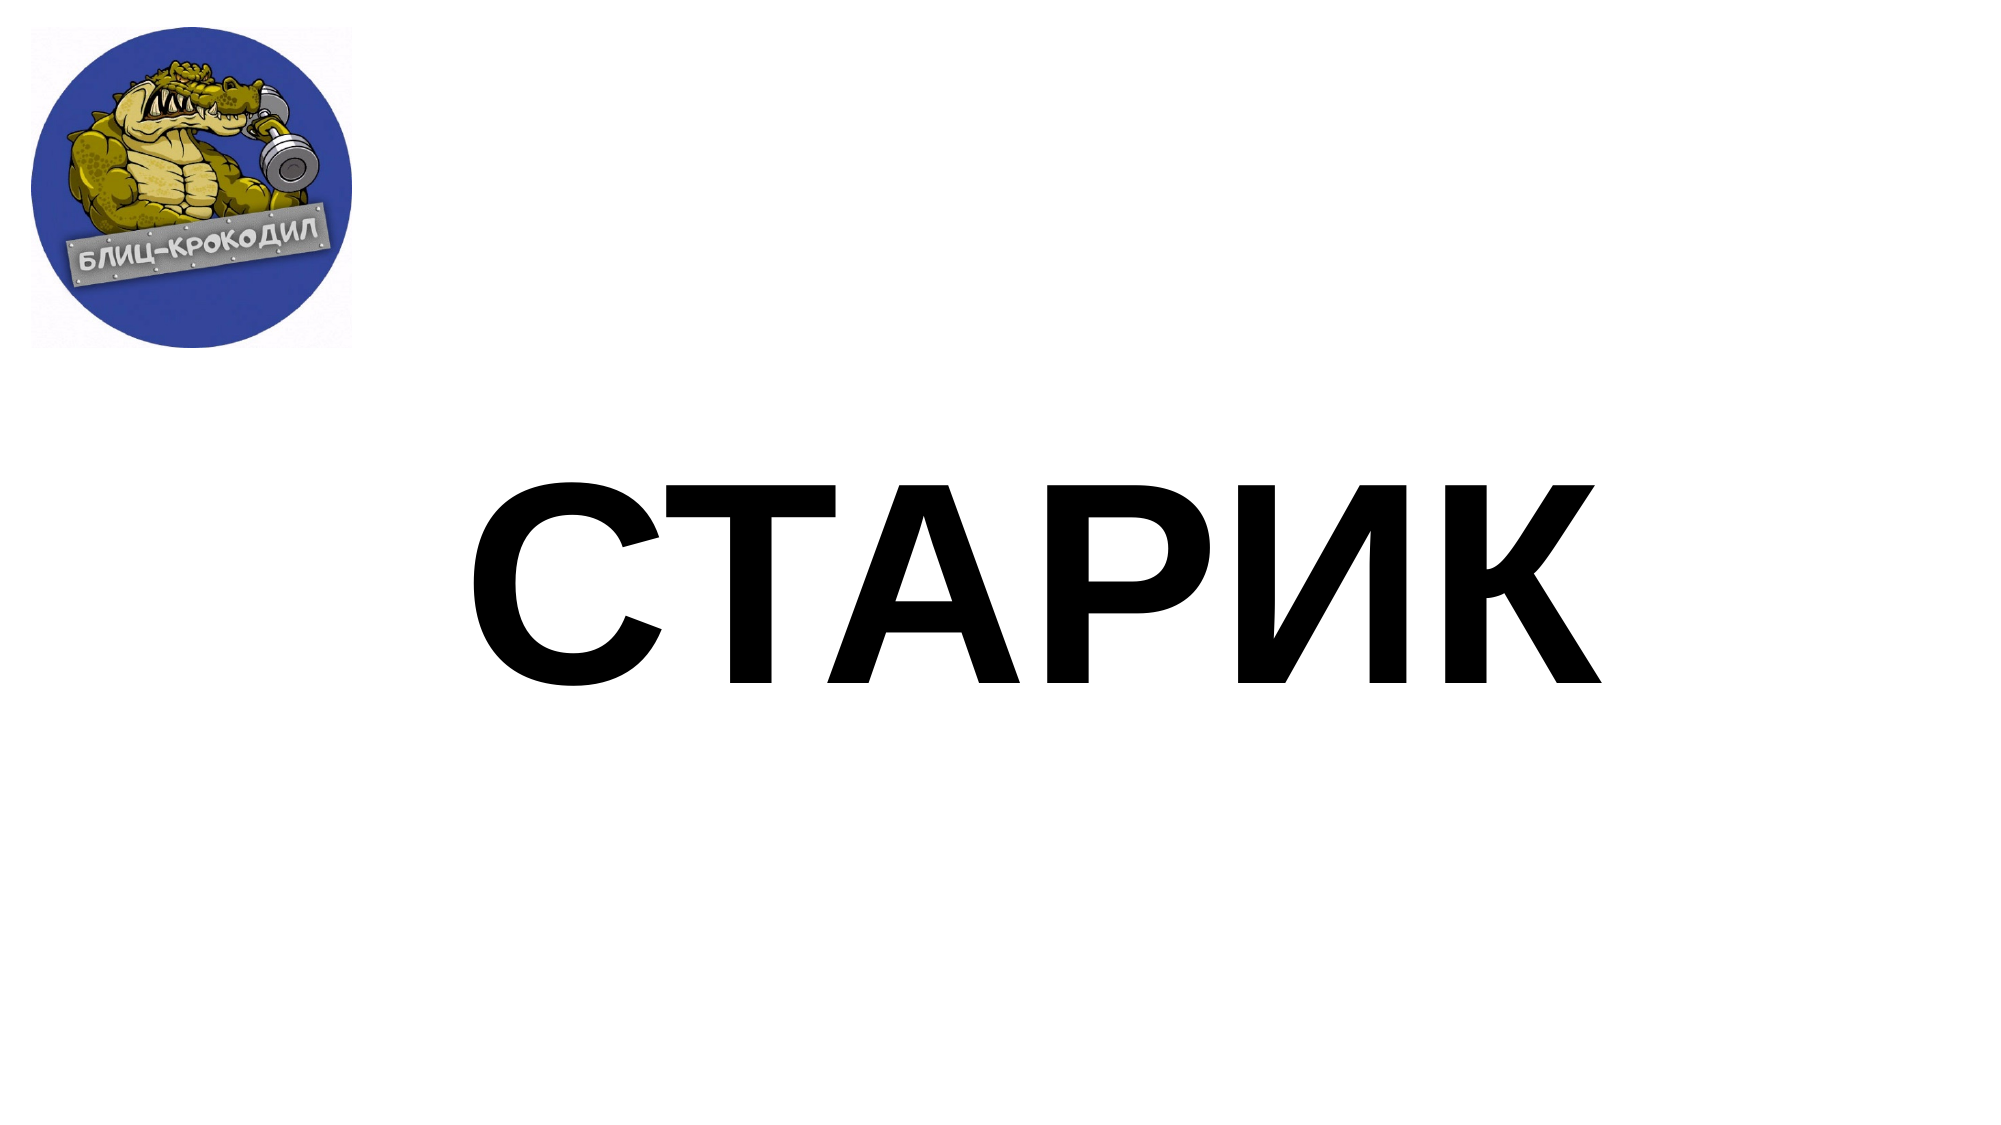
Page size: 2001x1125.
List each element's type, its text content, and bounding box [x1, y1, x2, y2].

picture [31, 27, 352, 348]
title СТАРИК [282, 361, 1783, 754]
